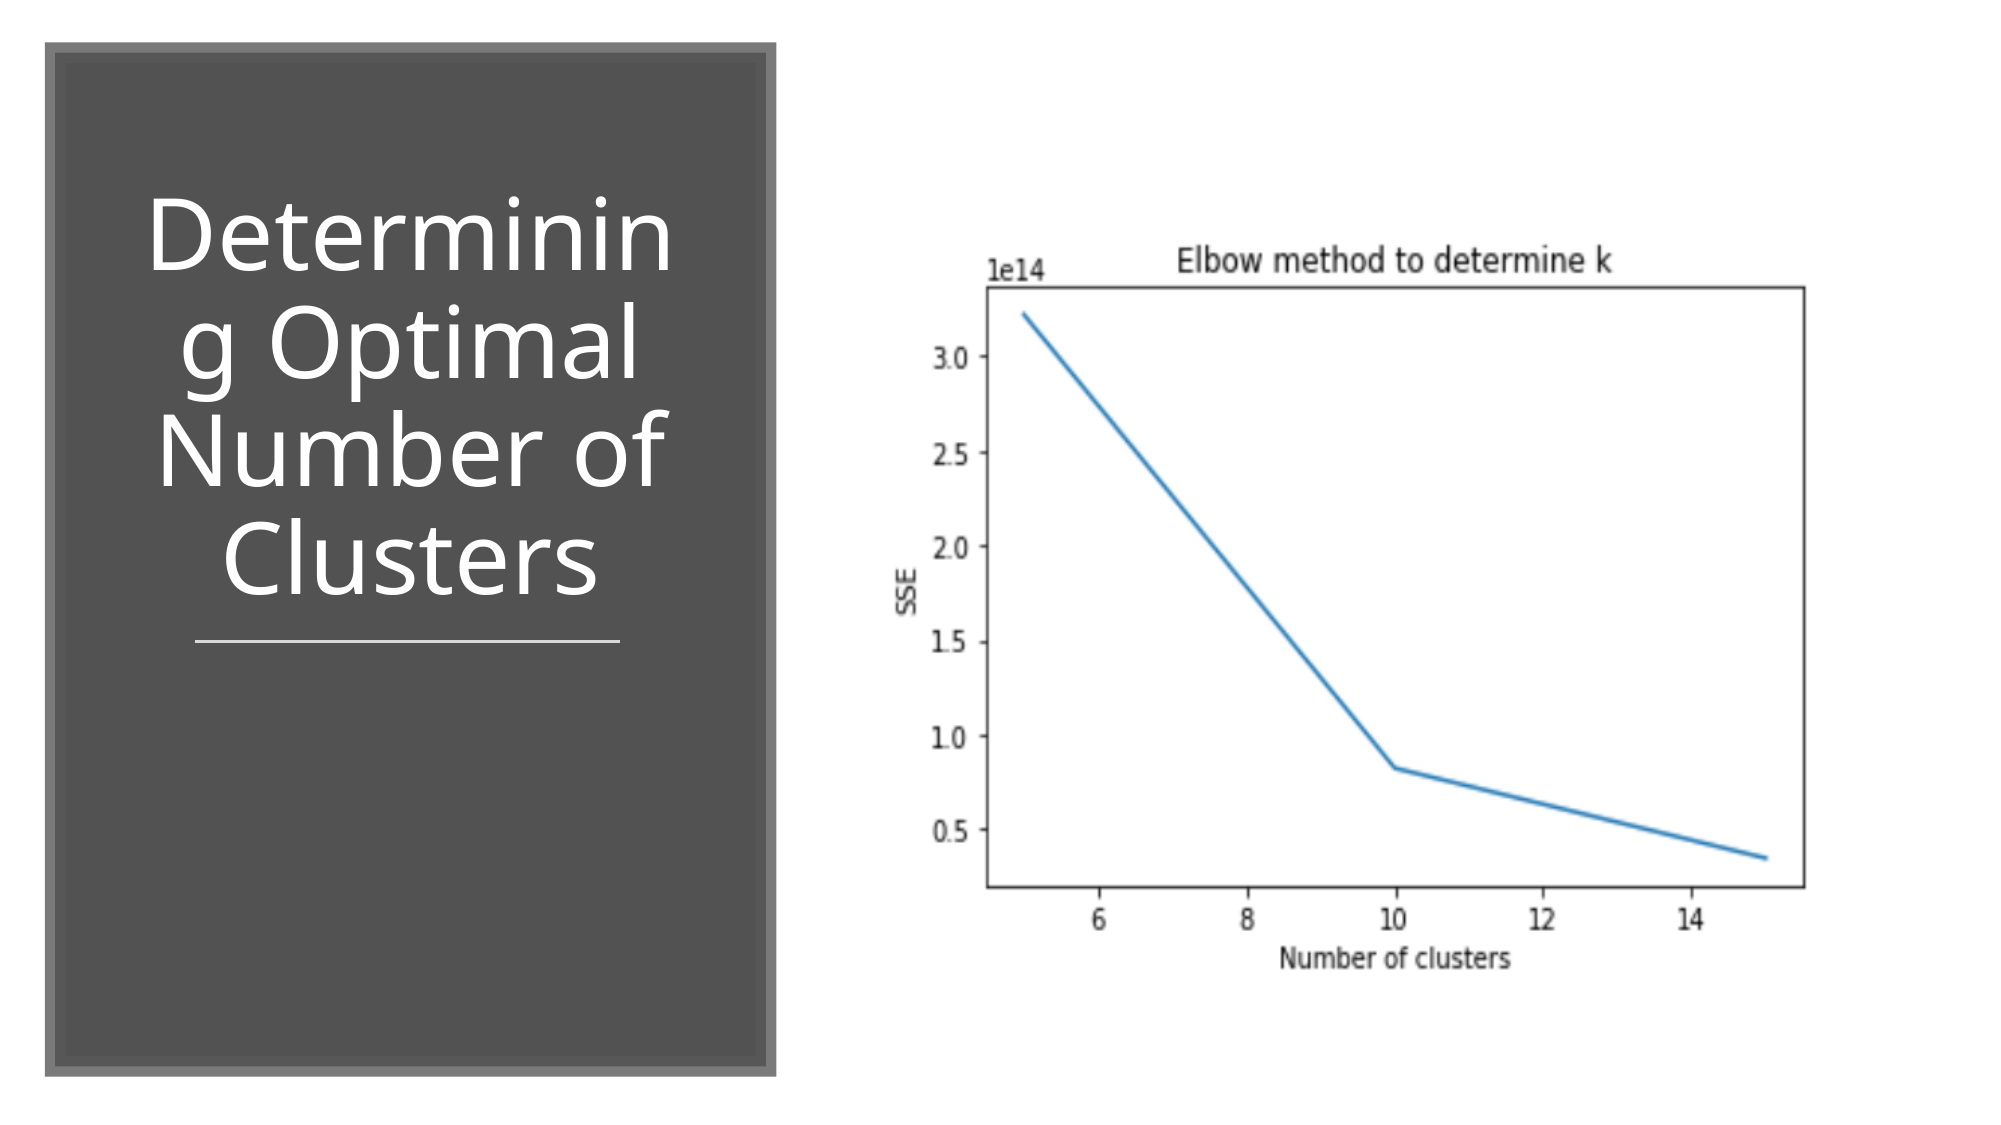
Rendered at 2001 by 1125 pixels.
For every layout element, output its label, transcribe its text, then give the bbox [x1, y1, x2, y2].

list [845, 219, 1921, 997]
title Determining Optimal Number of Clusters [110, 149, 711, 624]
text_box [54, 52, 767, 1067]
